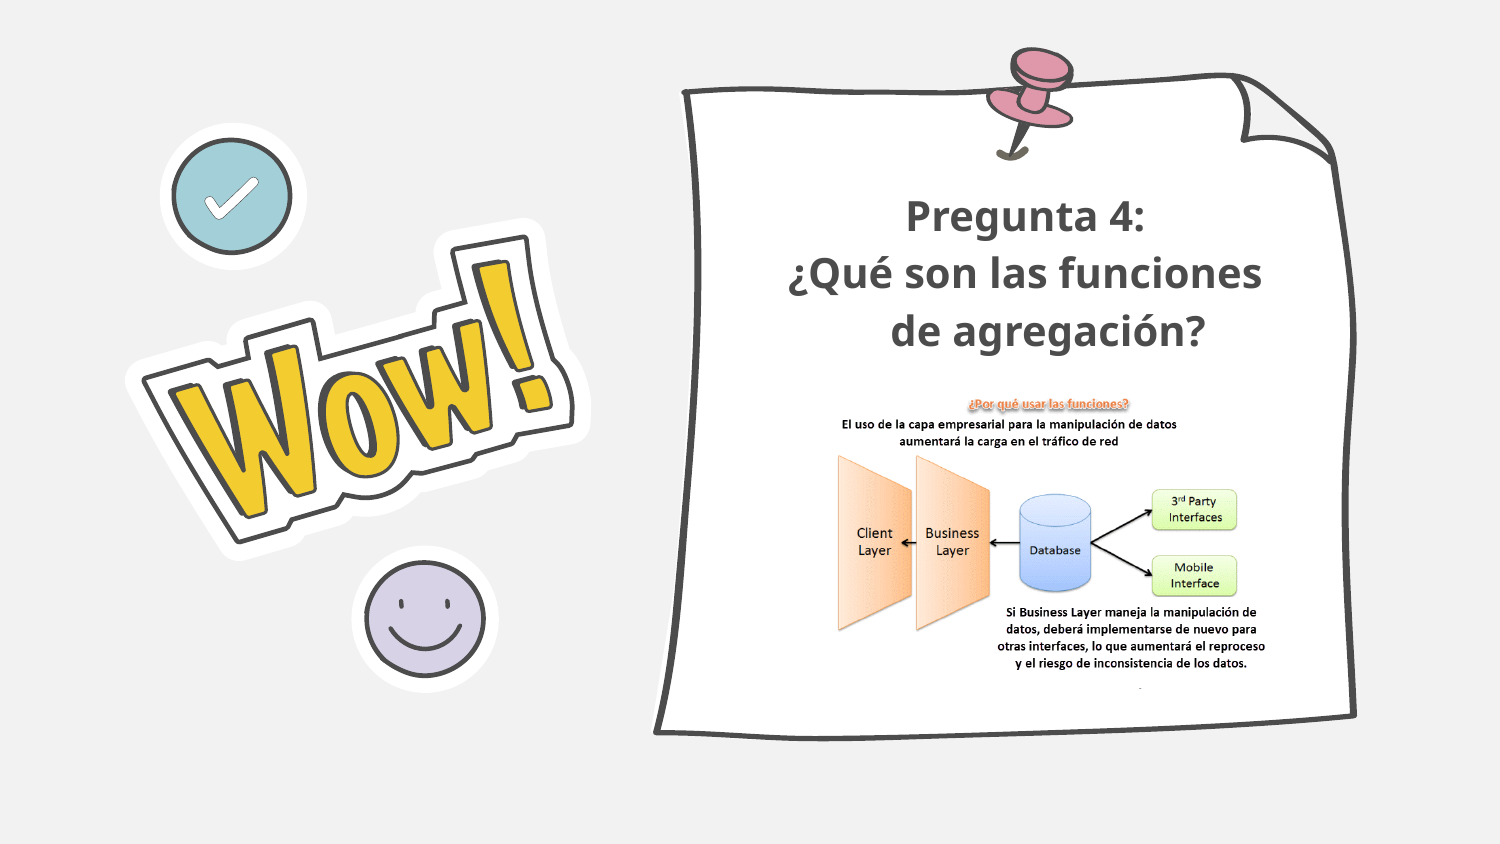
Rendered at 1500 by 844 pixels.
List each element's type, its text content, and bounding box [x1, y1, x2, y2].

subtitle Pregunta 4: ¿Qué son las funciones de agregación? [742, 167, 1290, 522]
picture [812, 389, 1278, 690]
